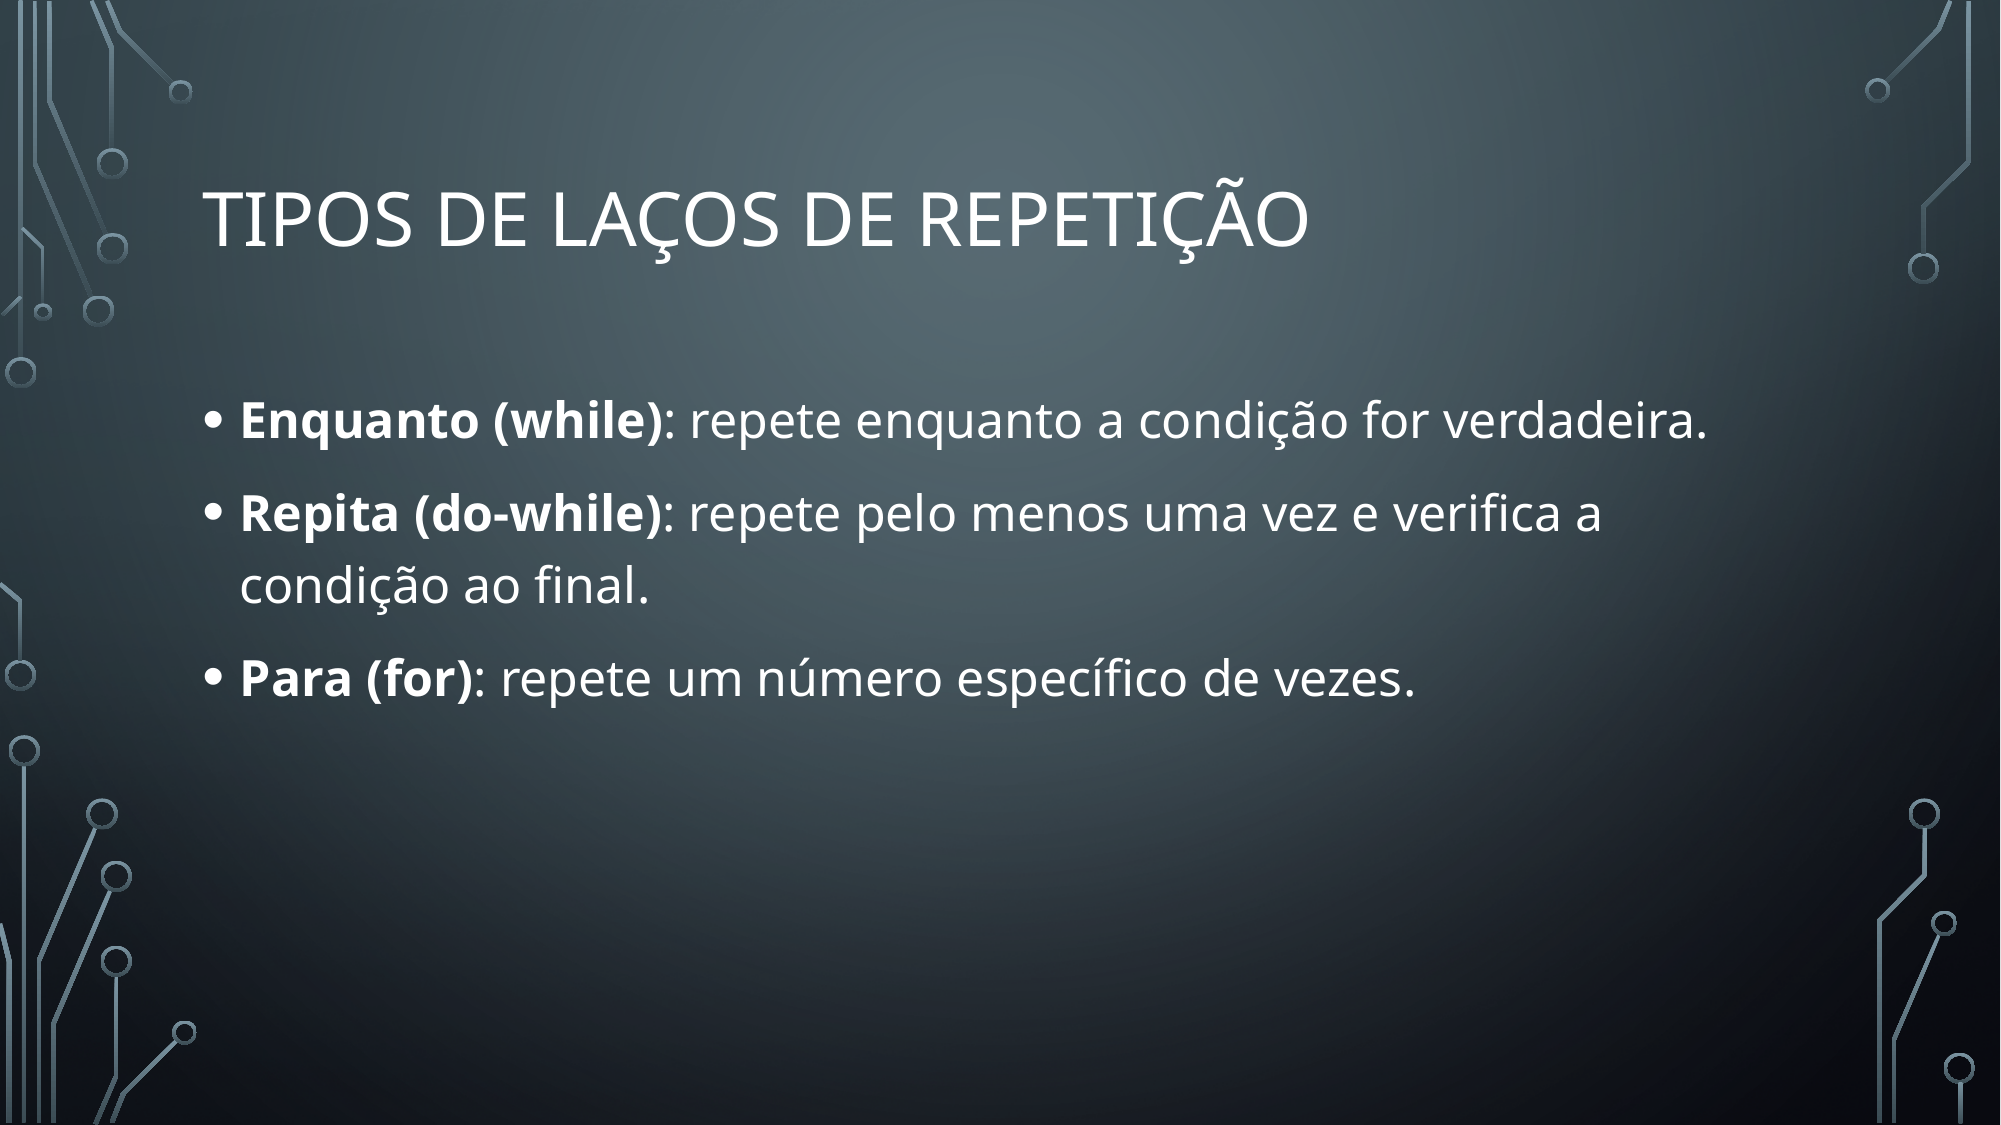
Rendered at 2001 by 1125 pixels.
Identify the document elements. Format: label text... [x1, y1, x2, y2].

list Enquanto (while): repete enquanto a condição for verdadeira. Repita (do-while): repete pelo menos uma vez e verifica a condição ao final. Para (for): repete um número específico de vezes. [187, 369, 1813, 950]
title Tipos de laços de repetição [187, 101, 1813, 344]
